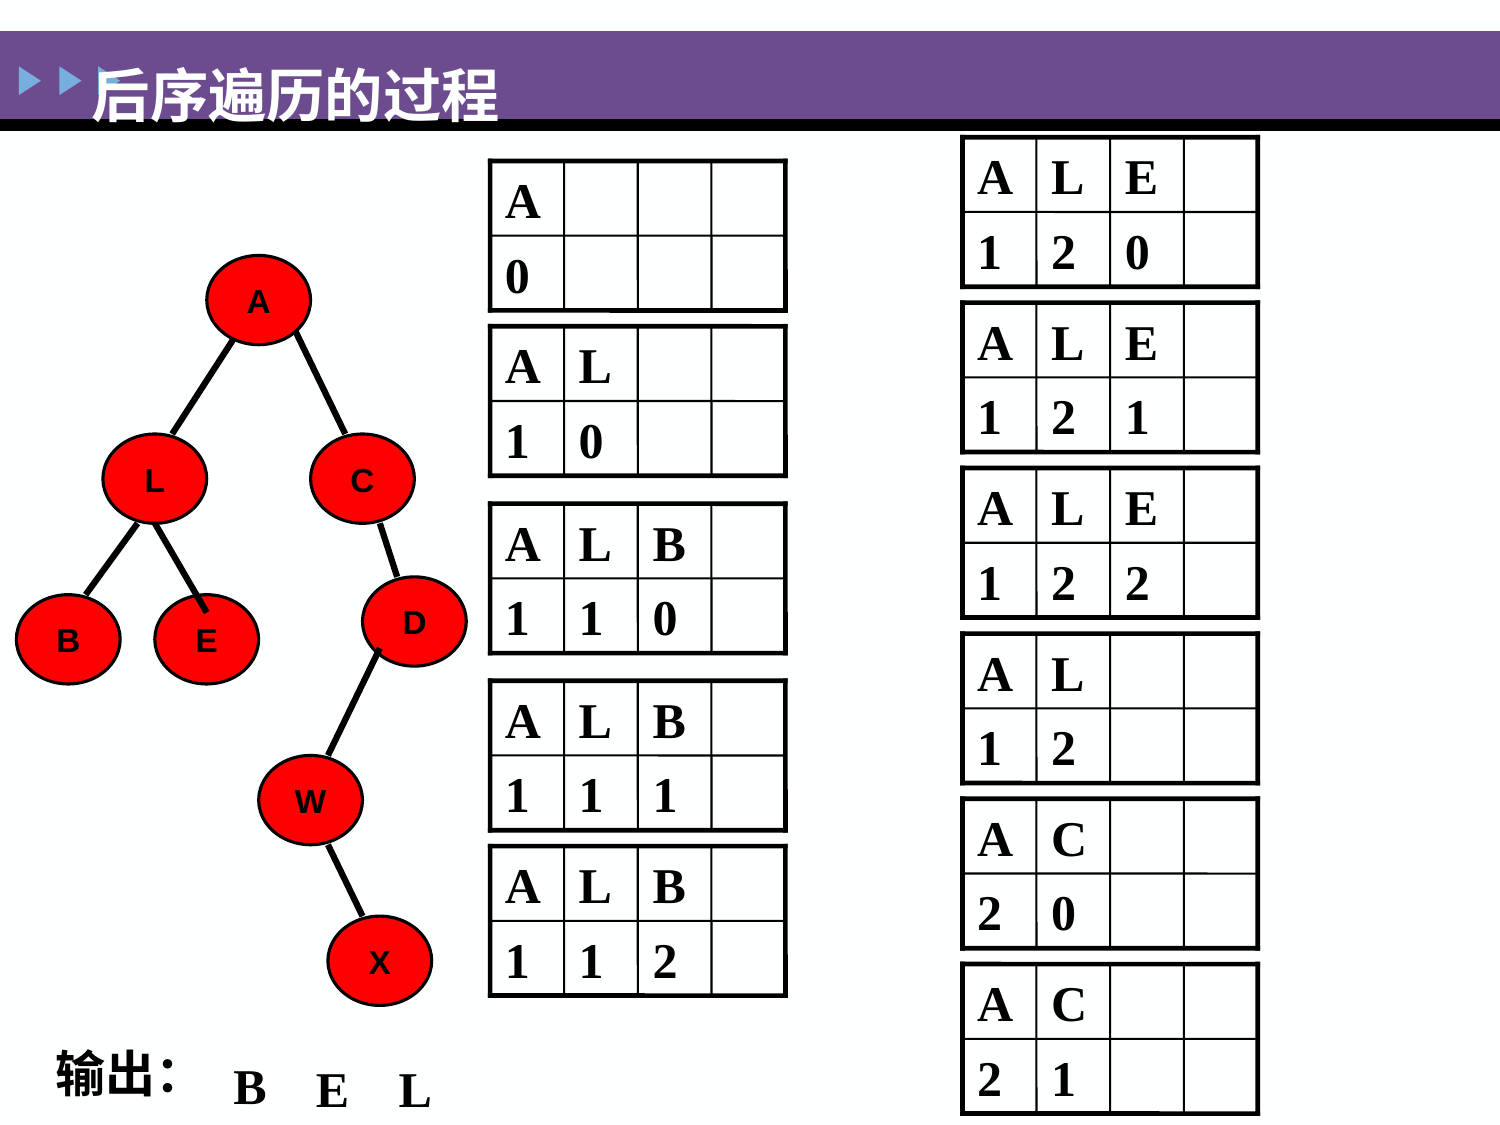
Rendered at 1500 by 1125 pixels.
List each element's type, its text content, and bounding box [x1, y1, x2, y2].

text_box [962, 136, 1259, 287]
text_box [962, 302, 1259, 453]
title 后序遍历的过程 [76, 0, 851, 188]
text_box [962, 467, 1259, 618]
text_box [16, 255, 467, 1006]
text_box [489, 503, 786, 654]
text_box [489, 326, 786, 476]
text_box B [218, 1046, 290, 1122]
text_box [962, 963, 1259, 1114]
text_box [489, 160, 786, 311]
text_box 输出： [41, 1034, 266, 1110]
text_box E [301, 1049, 372, 1125]
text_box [962, 633, 1259, 784]
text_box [962, 798, 1259, 949]
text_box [489, 845, 786, 996]
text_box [489, 680, 786, 831]
text_box L [383, 1049, 455, 1125]
